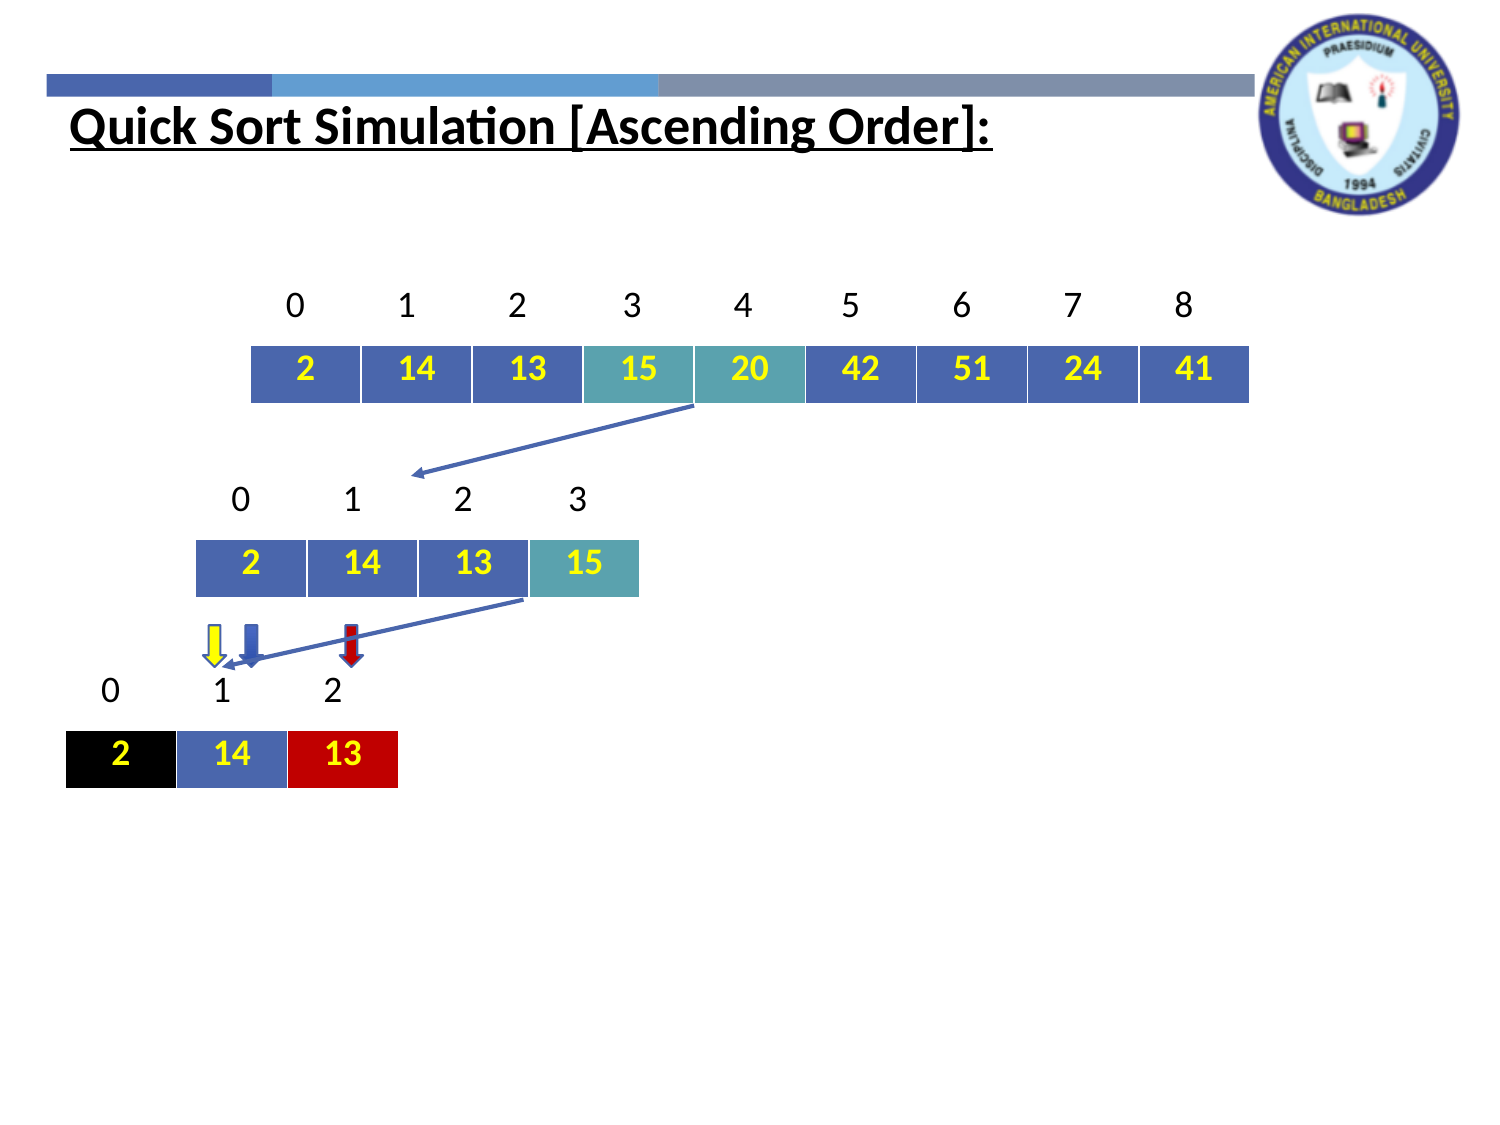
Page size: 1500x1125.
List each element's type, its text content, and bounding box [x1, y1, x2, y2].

table_header 2 [407, 485, 519, 529]
table_header 0 [240, 282, 351, 335]
table_header 14 [177, 731, 287, 788]
table_header 1 [296, 476, 407, 529]
table_header 4 [691, 282, 795, 335]
table_header 5 [795, 282, 906, 335]
table_header 1 [166, 667, 277, 720]
text_box Quick Sort Simulation [Ascending Order]: [55, 83, 1129, 164]
table_header 8 [1128, 282, 1239, 335]
picture [1254, 9, 1465, 221]
table_header 1 [351, 282, 462, 335]
table_header 0 [185, 476, 296, 529]
table_header 6 [906, 282, 1017, 335]
table_header 2 [251, 346, 360, 403]
table_header 41 [1140, 346, 1249, 403]
table_header 24 [1028, 346, 1138, 403]
table_header 13 [473, 346, 582, 402]
table_header 42 [806, 346, 916, 403]
table_header 2 [277, 677, 388, 720]
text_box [410, 404, 695, 477]
table_header 0 [55, 667, 166, 720]
table_header 51 [917, 346, 1027, 403]
table_header 2 [462, 282, 573, 335]
table_header 15 [584, 346, 693, 403]
table_header 13 [419, 540, 528, 597]
table_header 20 [695, 346, 805, 403]
table_header 15 [530, 540, 639, 597]
table_header 2 [66, 731, 176, 788]
table_header 14 [308, 540, 417, 597]
table_header 13 [288, 731, 398, 788]
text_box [221, 599, 524, 668]
text_box [201, 624, 210, 664]
table_header 2 [196, 540, 306, 597]
table_header 14 [362, 346, 471, 403]
table_header 7 [1017, 282, 1128, 335]
table_header 3 [519, 486, 637, 529]
table_header 3 [573, 282, 691, 335]
